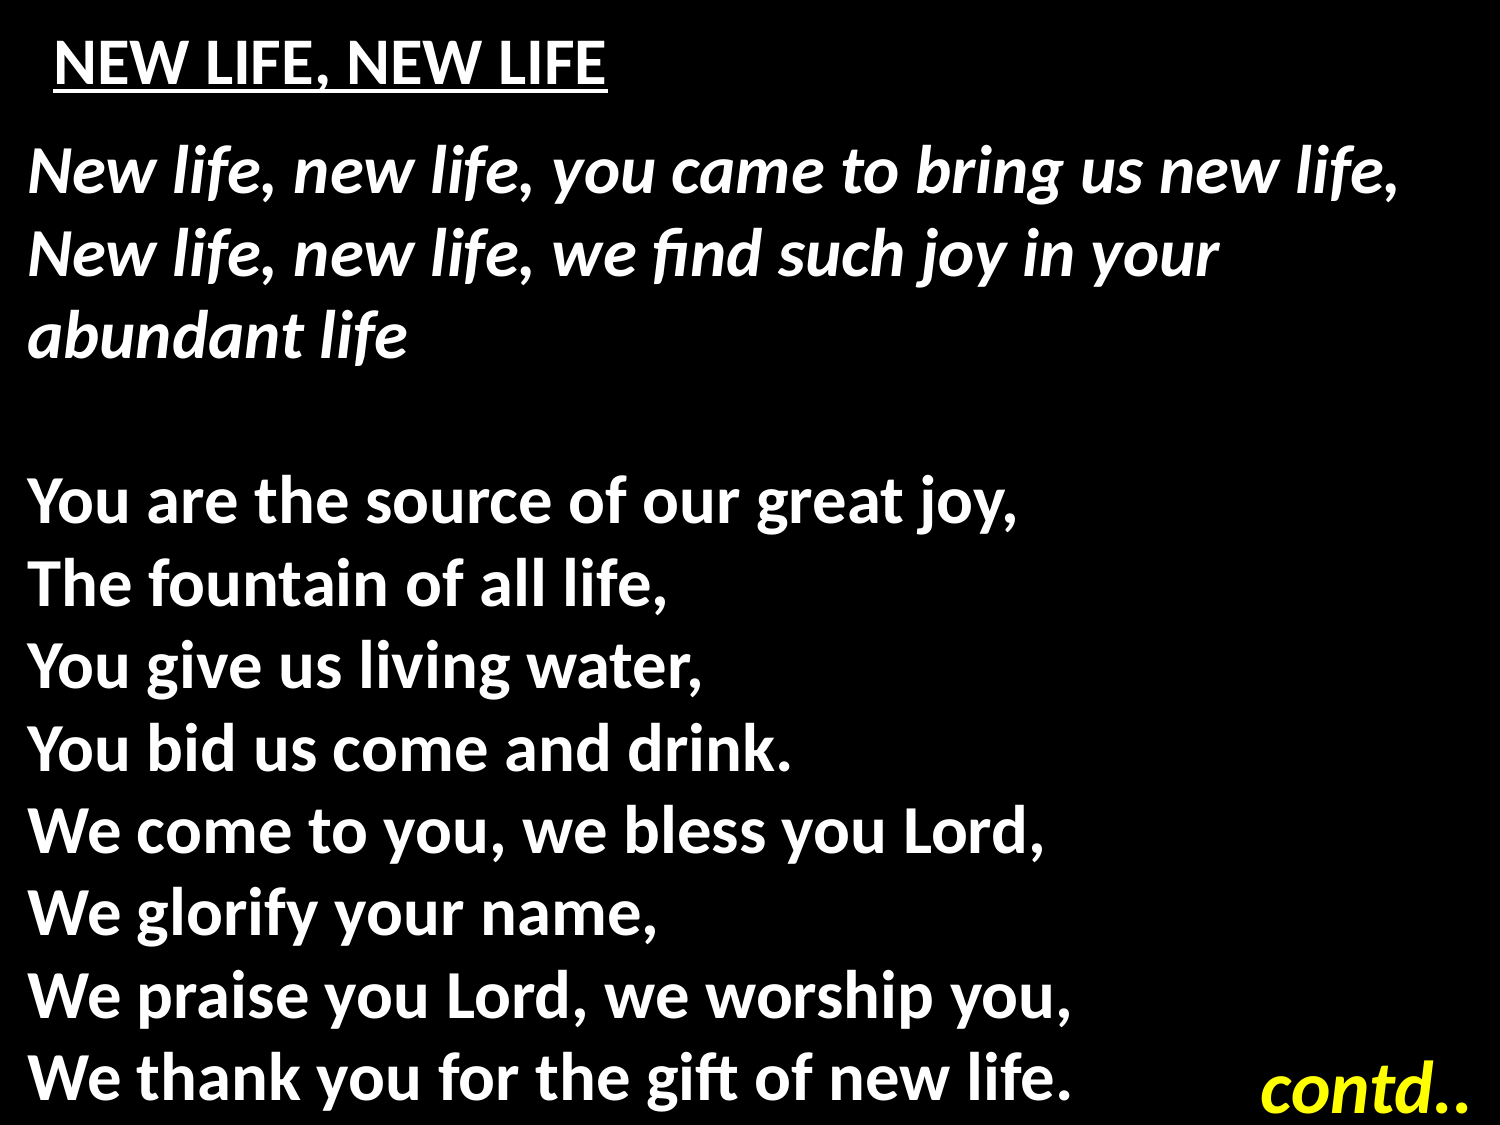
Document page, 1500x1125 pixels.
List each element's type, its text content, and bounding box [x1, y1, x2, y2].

list New life, new life, you came to bring us new life, New life, new life, we find such joy in your abundant life You are the source of our great joy, The fountain of all life, You give us living water, You bid us come and drink. We come to you, we bless you Lord, We glorify your name, We praise you Lord, we worship you, We thank you for the gift of new life. [8, 125, 1489, 1116]
text_box contd.. [1245, 1042, 1500, 1125]
title NEW LIFE, NEW LIFE [10, 0, 1490, 117]
